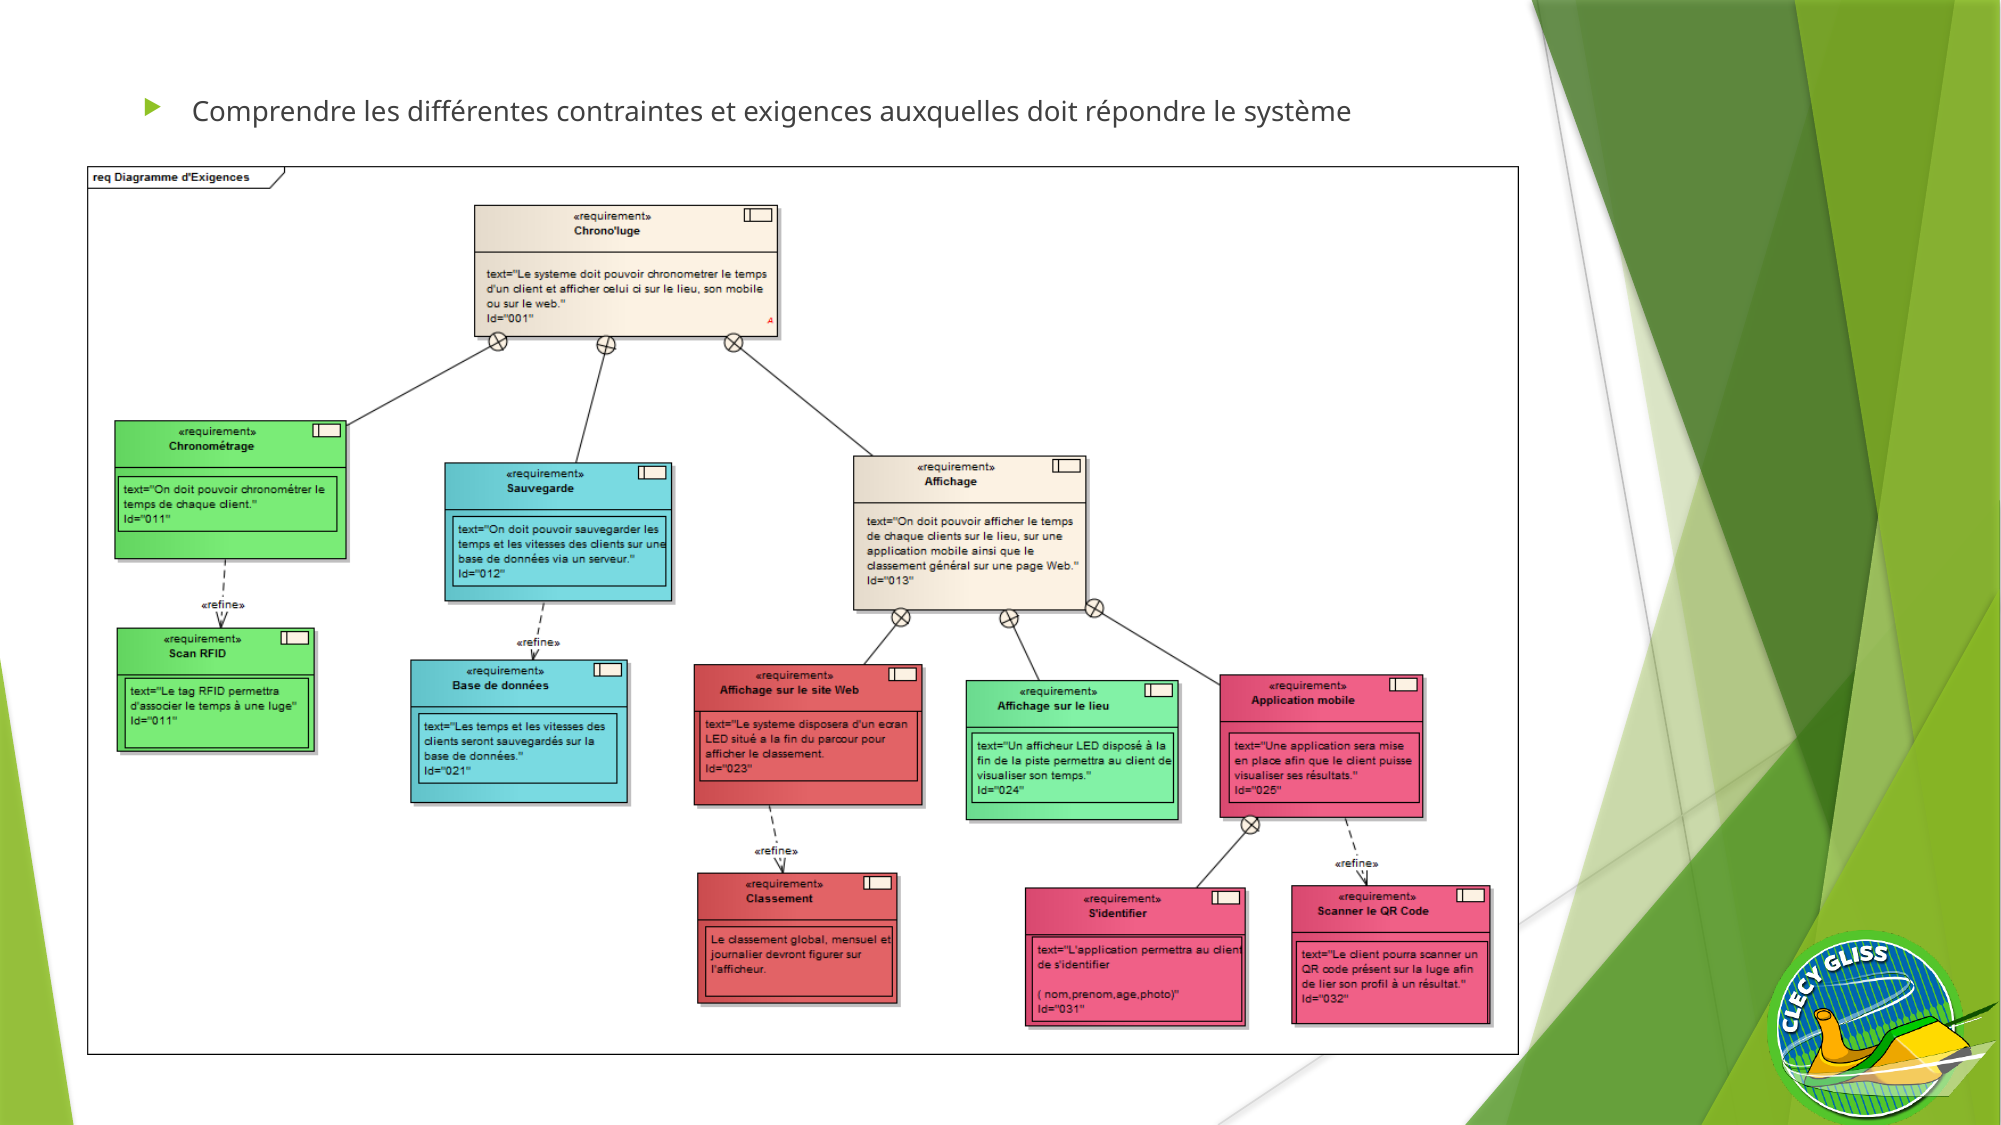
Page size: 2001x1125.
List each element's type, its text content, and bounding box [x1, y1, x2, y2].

text_box Comprendre les différentes contraintes et exigences auxquelles doit répondre le système [128, 86, 1539, 152]
picture [86, 165, 1519, 1055]
picture [1715, 875, 2000, 1125]
